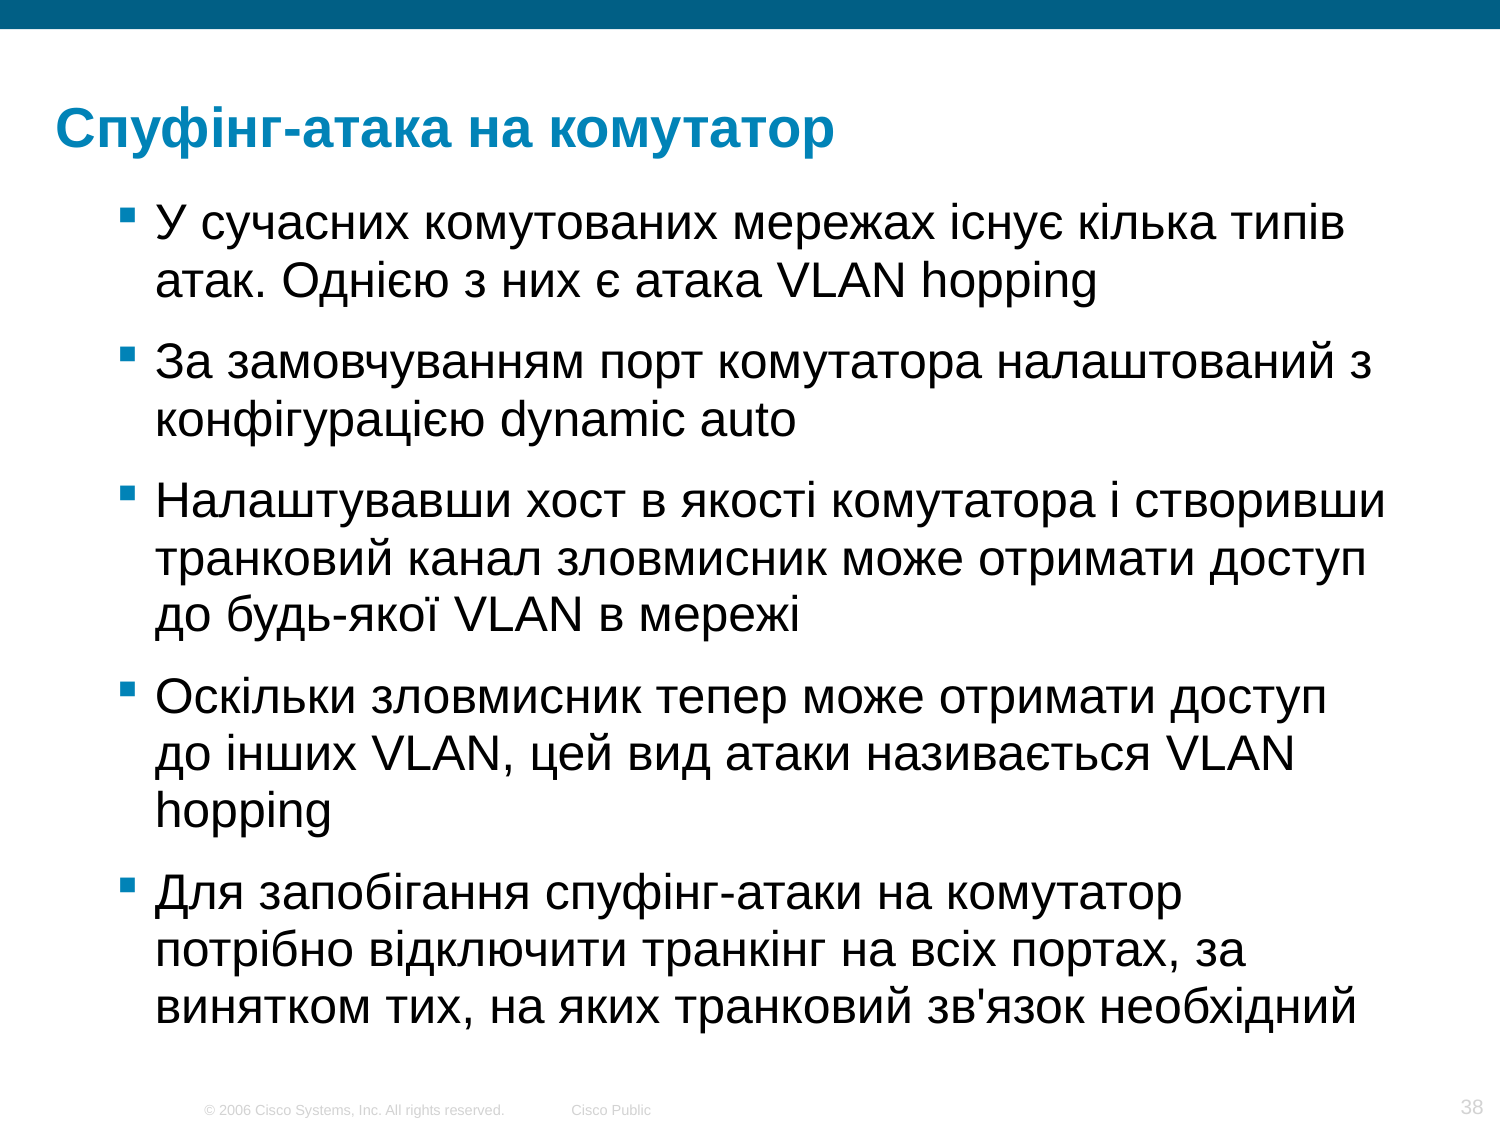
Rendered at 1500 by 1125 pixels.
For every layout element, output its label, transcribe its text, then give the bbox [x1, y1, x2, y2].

list У сучасних комутованих мережах існує кілька типів атак. Однією з них є атака VLAN hopping За замовчуванням порт комутатора налаштований з конфігурацією dynamic auto Налаштувавши хост в якості комутатора і створивши транковий канал зловмисник може отримати доступ до будь-якої VLAN в мережі Оскільки зловмисник тепер може отримати доступ до інших VLAN, цей вид атаки називається VLAN hopping Для запобігання спуфінг-атаки на комутатор потрібно відключити транкінг на всіх портах, за винятком тих, на яких транковий зв'язок необхідний [102, 187, 1406, 1015]
title Спуфінг-атака на комутатор [42, 28, 1379, 167]
